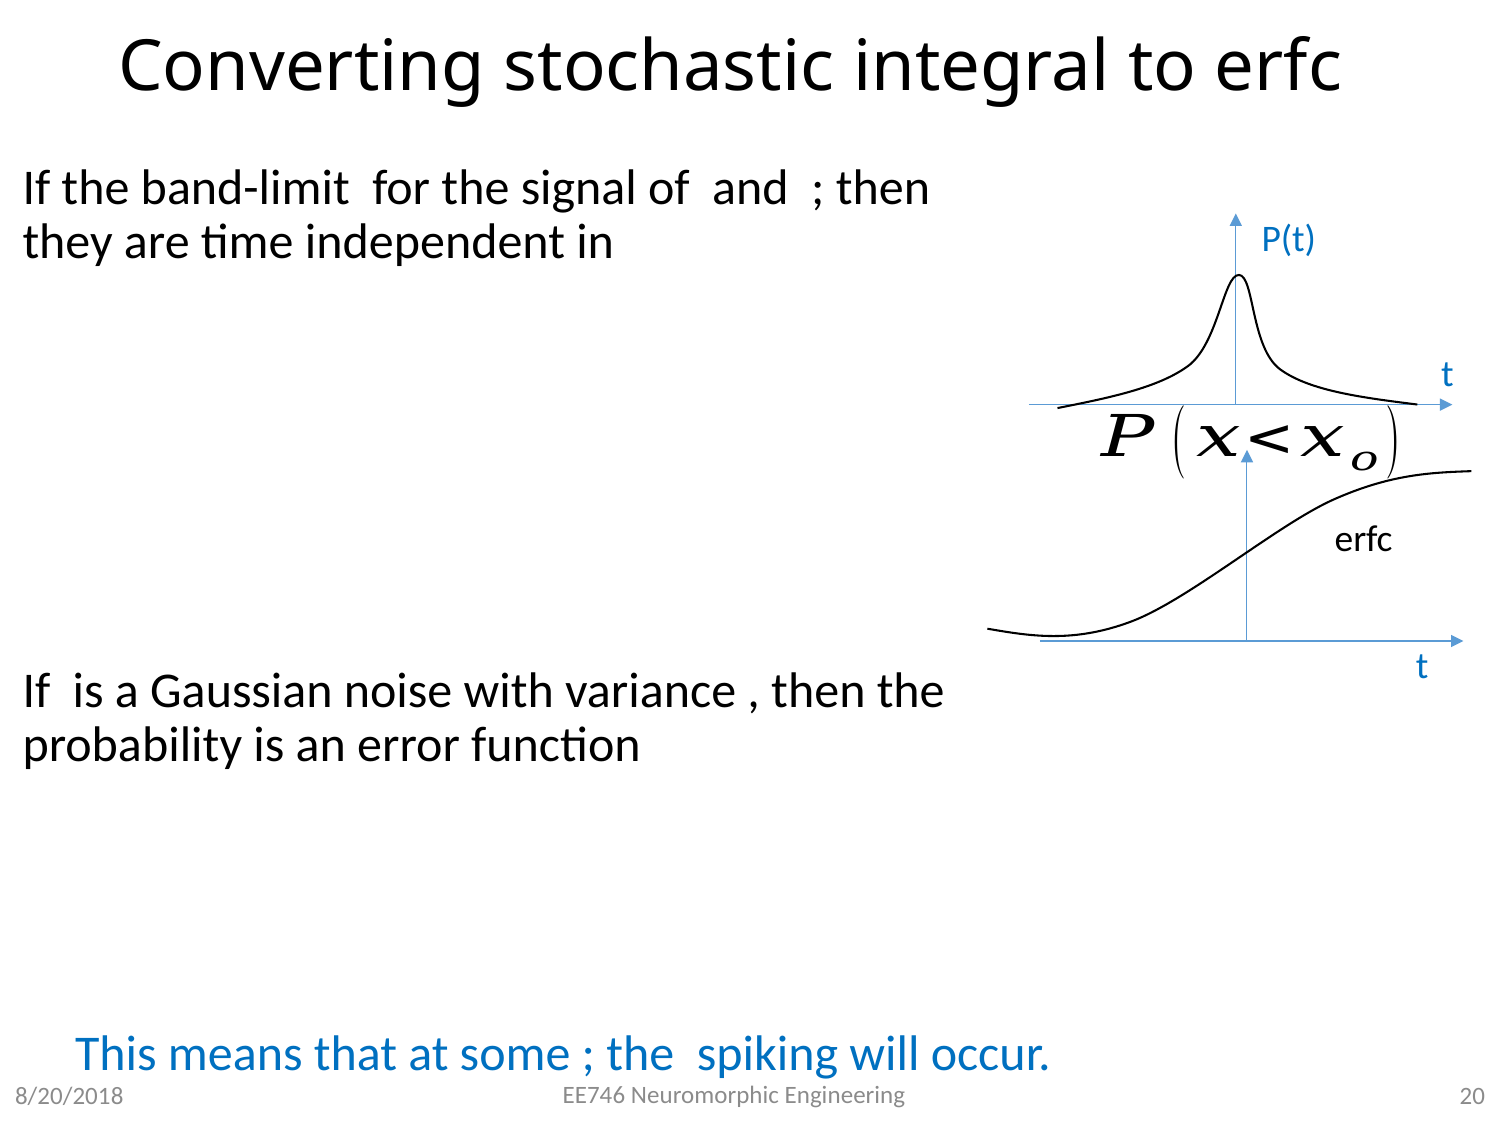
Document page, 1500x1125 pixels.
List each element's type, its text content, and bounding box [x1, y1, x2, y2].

footer EE746 Neuromorphic Engineering [481, 1063, 988, 1124]
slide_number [0, 1065, 338, 1125]
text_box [987, 206, 1500, 714]
title Converting stochastic integral to erfc [103, 0, 1397, 136]
slide_number 20 [1162, 1065, 1500, 1125]
